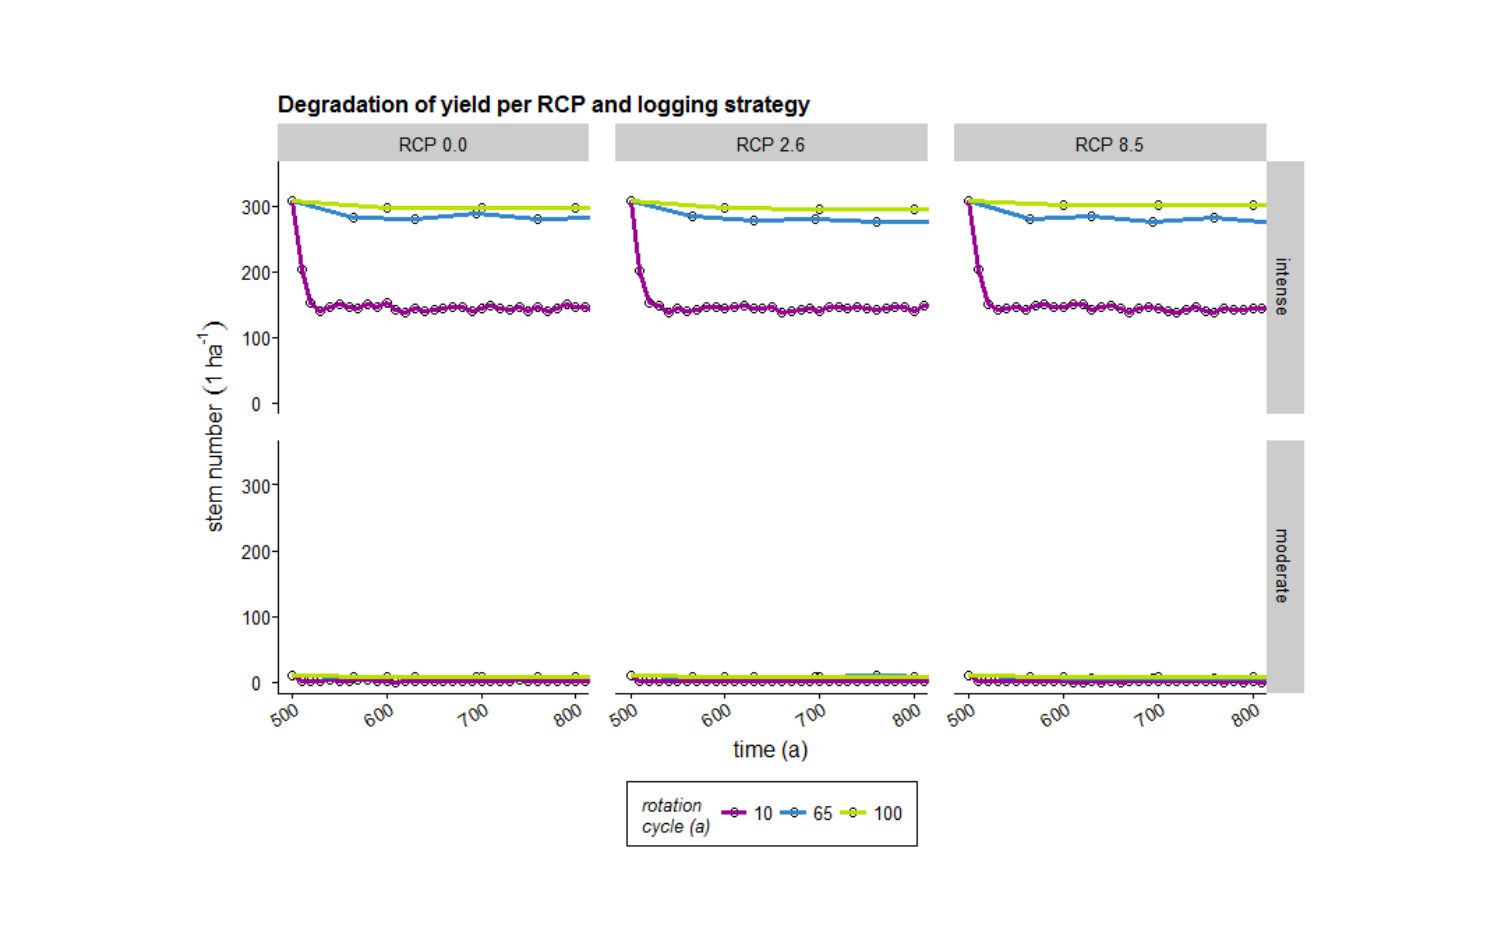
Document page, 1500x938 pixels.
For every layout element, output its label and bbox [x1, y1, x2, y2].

picture [190, 86, 1310, 851]
